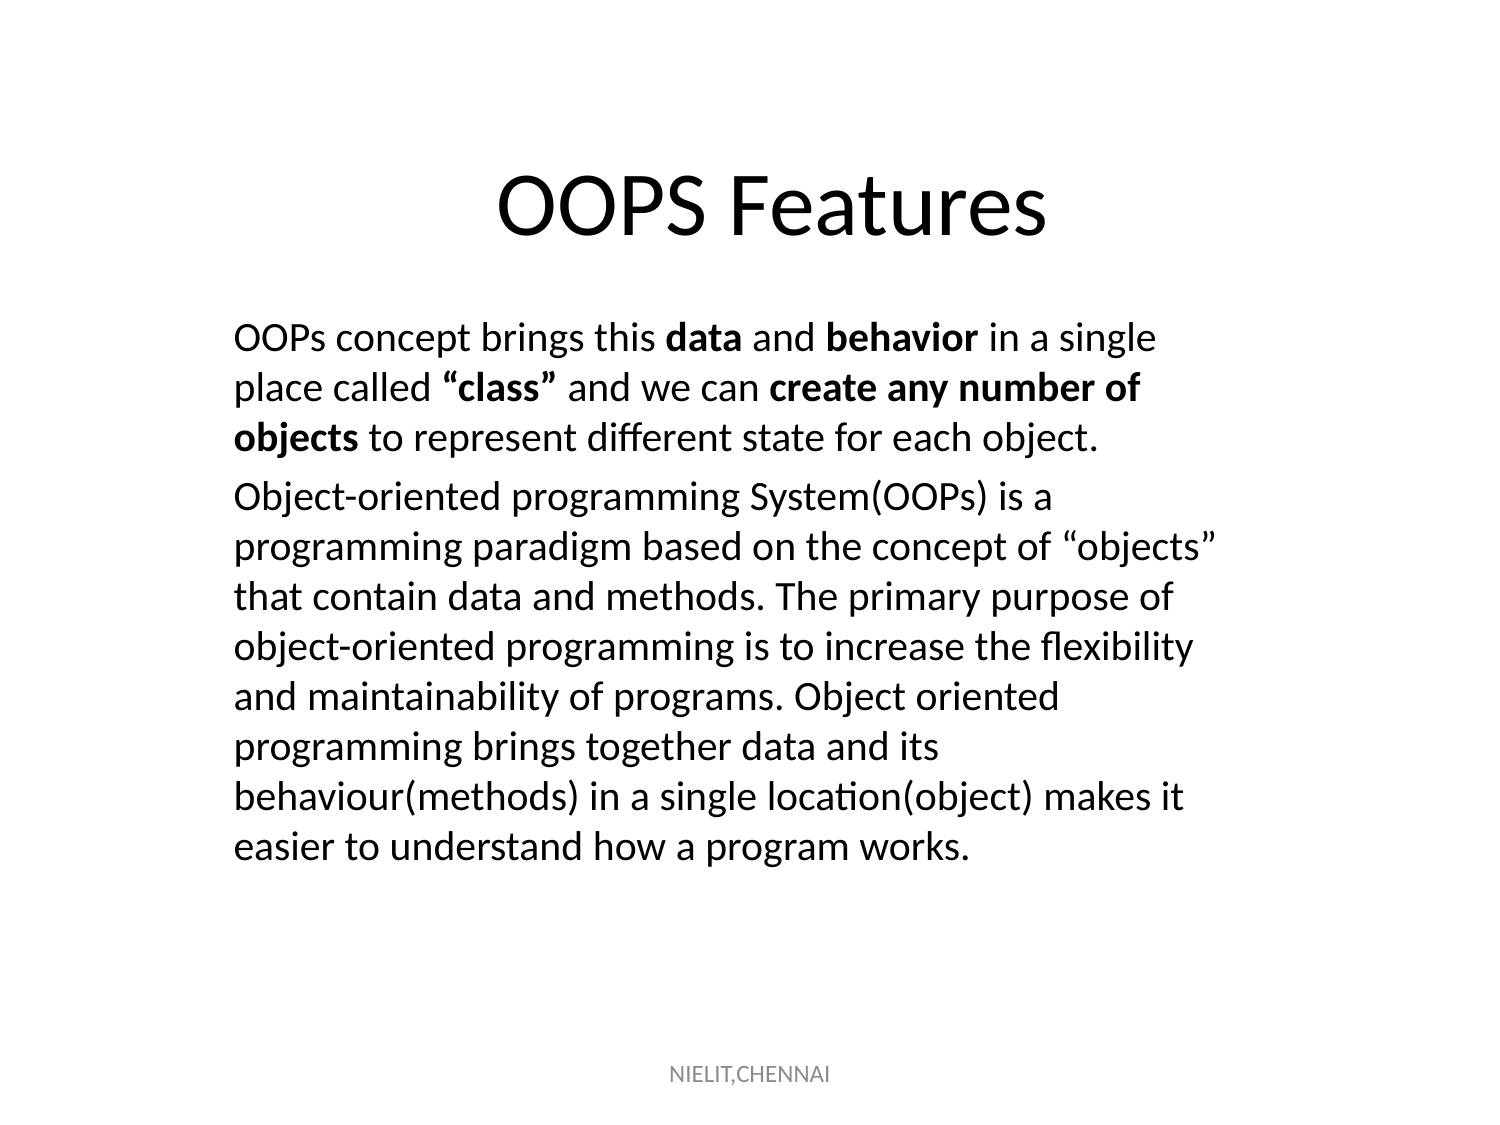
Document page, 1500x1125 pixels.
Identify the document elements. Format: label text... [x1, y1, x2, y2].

subtitle OOPs concept brings this data and behavior in a single place called “class” and we can create any number of objects to represent different state for each object. Object-oriented programming System(OOPs) is a programming paradigm based on the concept of “objects” that contain data and methods. The primary purpose of object-oriented programming is to increase the flexibility and maintainability of programs. Object oriented programming brings together data and its behaviour(methods) in a single location(object) makes it easier to understand how a program works. [218, 302, 1269, 988]
footer NIELIT,CHENNAI [512, 1042, 988, 1103]
title OOPS Features [135, 78, 1411, 320]
